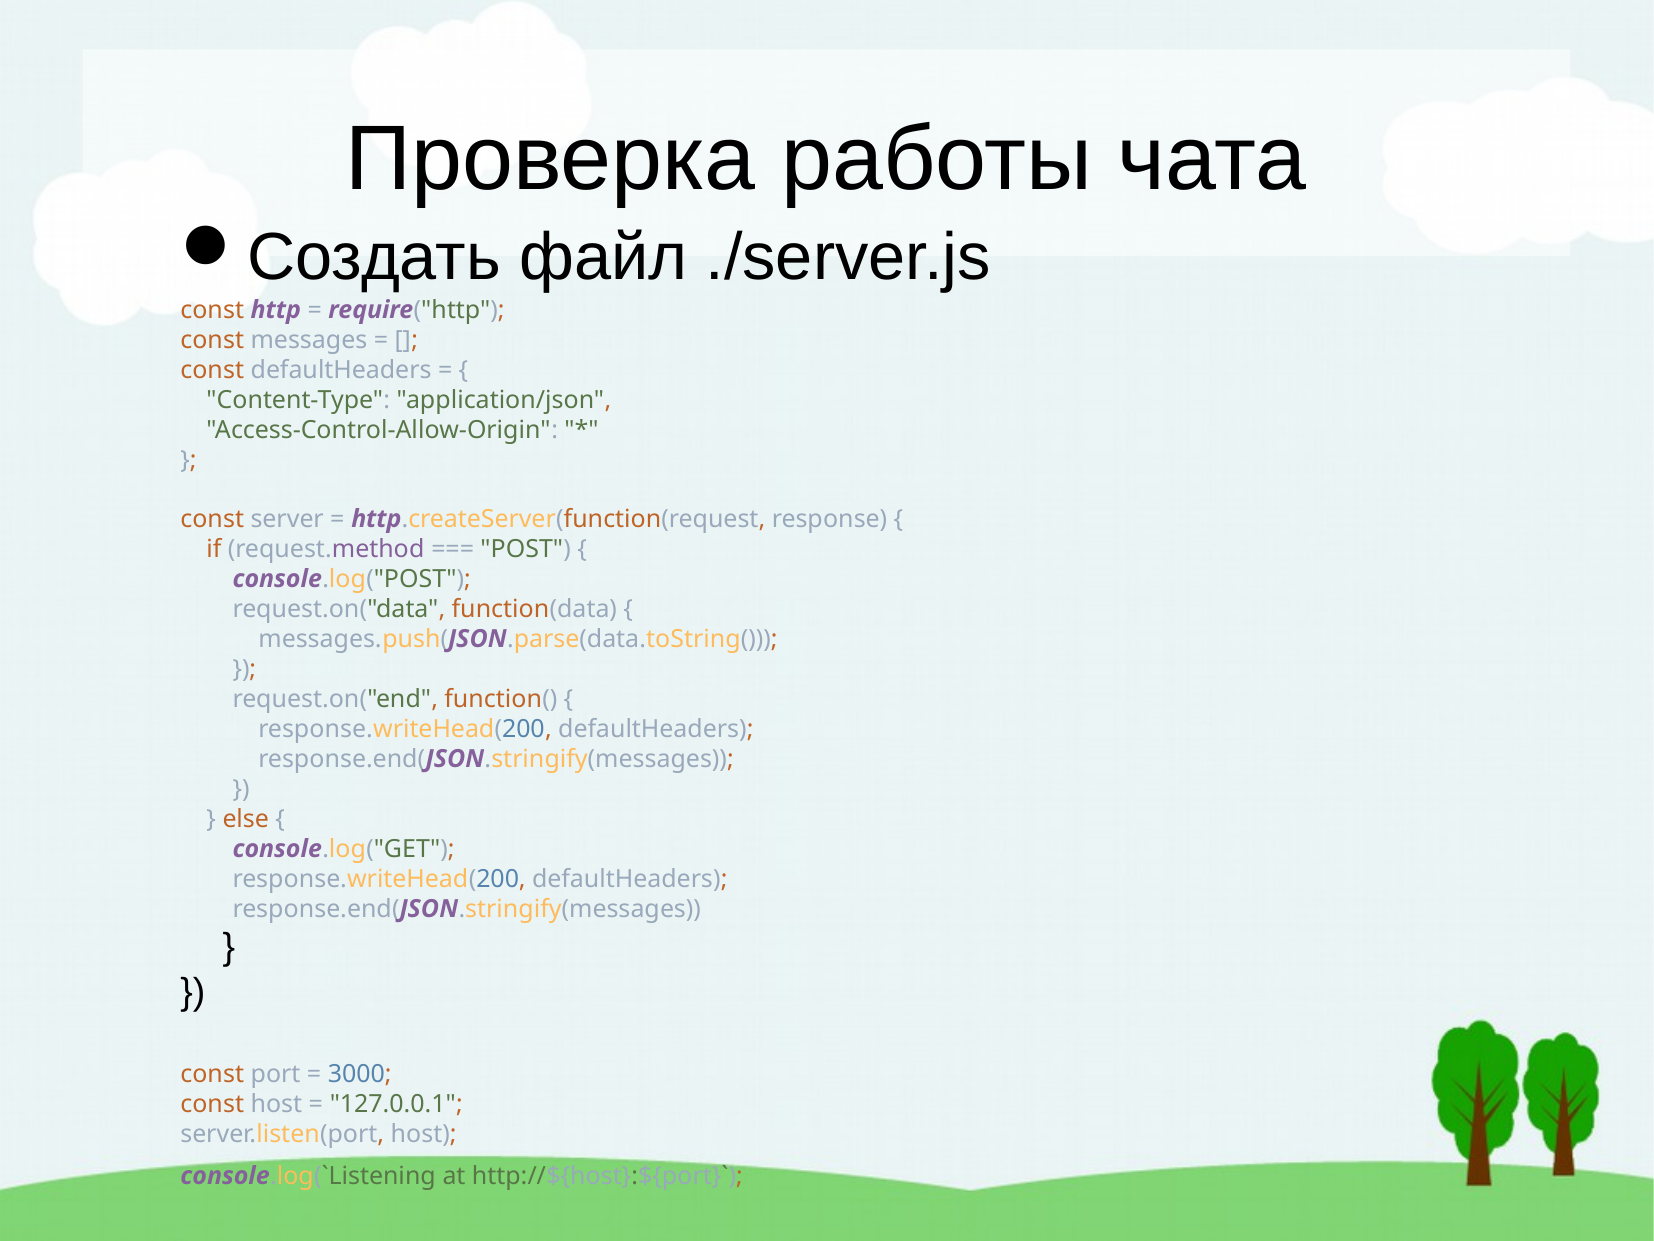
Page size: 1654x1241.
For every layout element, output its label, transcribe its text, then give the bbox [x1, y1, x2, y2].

text_box Создать файл ./server.js const http = require("http"); const messages = []; const defaultHeaders = { "Content-Type": "application/json", "Access-Control-Allow-Origin": "*" }; const server = http.createServer(function(request, response) { if (request.method === "POST") { console.log("POST"); request.on("data", function(data) { messages.push(JSON.parse(data.toString())); }); request.on("end", function() { response.writeHead(200, defaultHeaders); response.end(JSON.stringify(messages)); }) } else { console.log("GET"); response.writeHead(200, defaultHeaders); response.end(JSON.stringify(messages)) } }) const port = 3000; const host = "127.0.0.1"; server.listen(port, host); console.log(`Listening at http://${host}:${port}`); [165, 206, 1453, 296]
picture [0, 0, 1654, 1241]
text_box Проверка работы чата [82, 49, 1571, 257]
